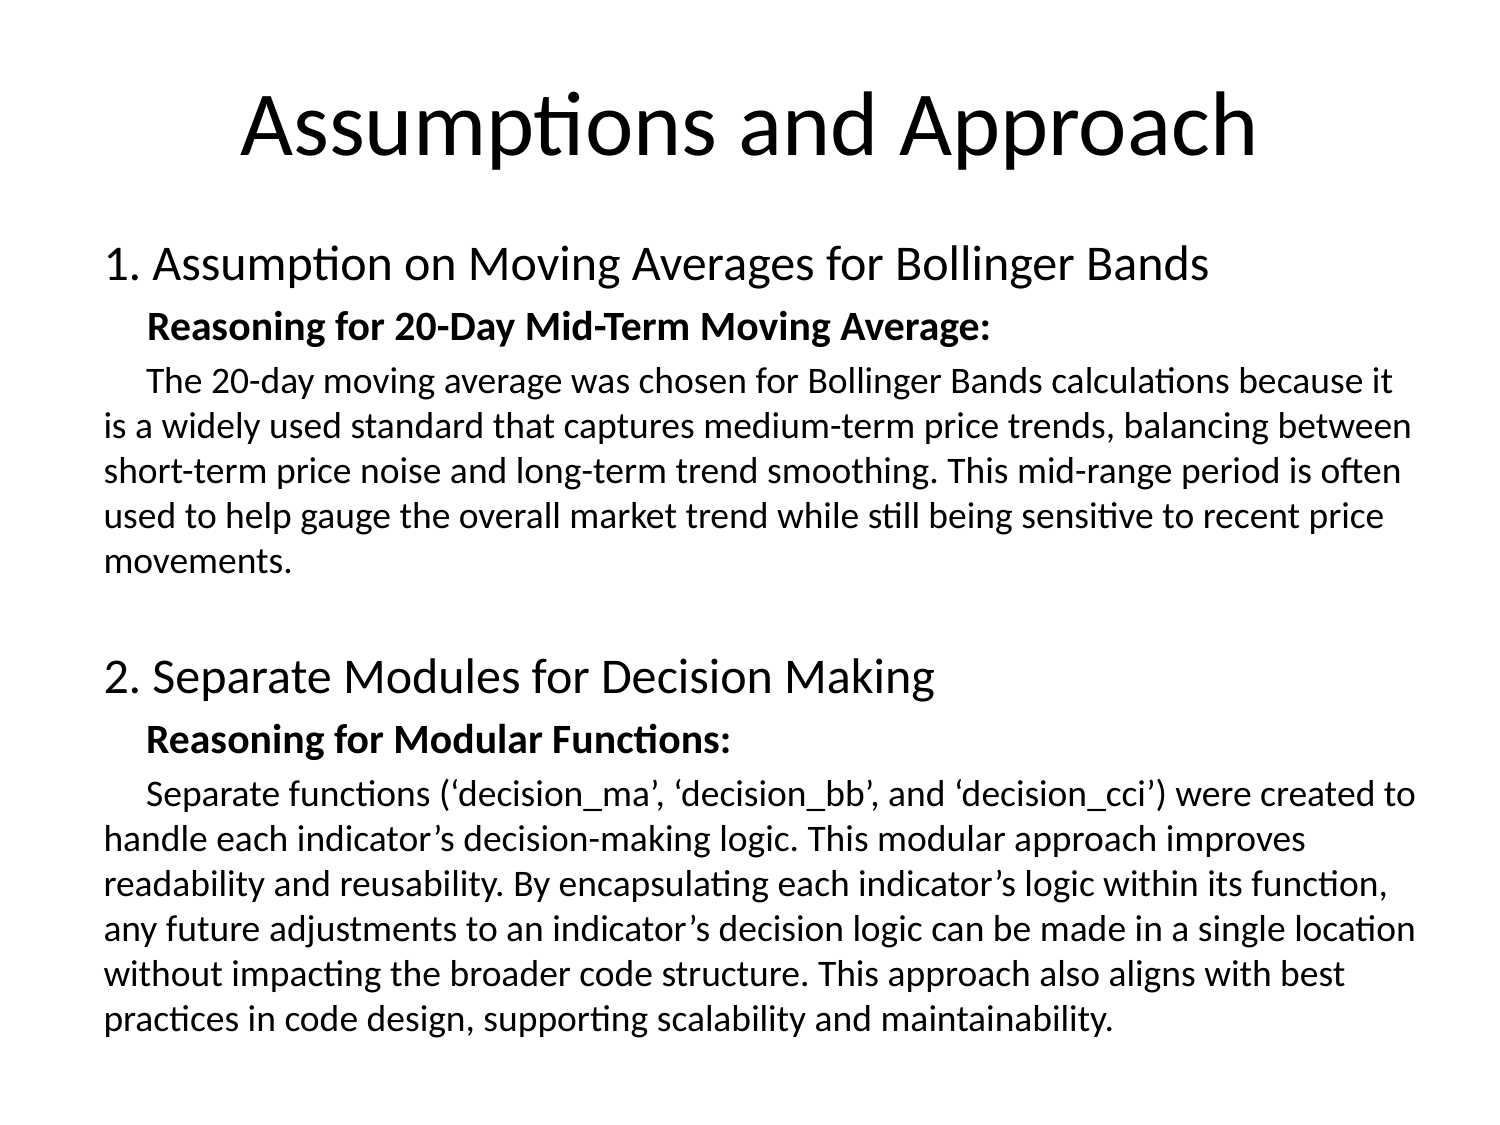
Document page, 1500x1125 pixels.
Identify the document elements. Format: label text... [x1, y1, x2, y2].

list 1. Assumption on Moving Averages for Bollinger Bands Reasoning for 20-Day Mid-Term Moving Average: The 20-day moving average was chosen for Bollinger Bands calculations because it is a widely used standard that captures medium-term price trends, balancing between short-term price noise and long-term trend smoothing. This mid-range period is often used to help gauge the overall market trend while still being sensitive to recent price movements. 2. Separate Modules for Decision Making Reasoning for Modular Functions: Separate functions (‘decision_ma’, ‘decision_bb’, and ‘decision_cci’) were created to handle each indicator’s decision-making logic. This modular approach improves readability and reusability. By encapsulating each indicator’s logic within its function, any future adjustments to an indicator’s decision logic can be made in a single location without impacting the broader code structure. This approach also aligns with best practices in code design, supporting scalability and maintainability. [88, 222, 1439, 1062]
title Assumptions and Approach [75, 45, 1425, 193]
